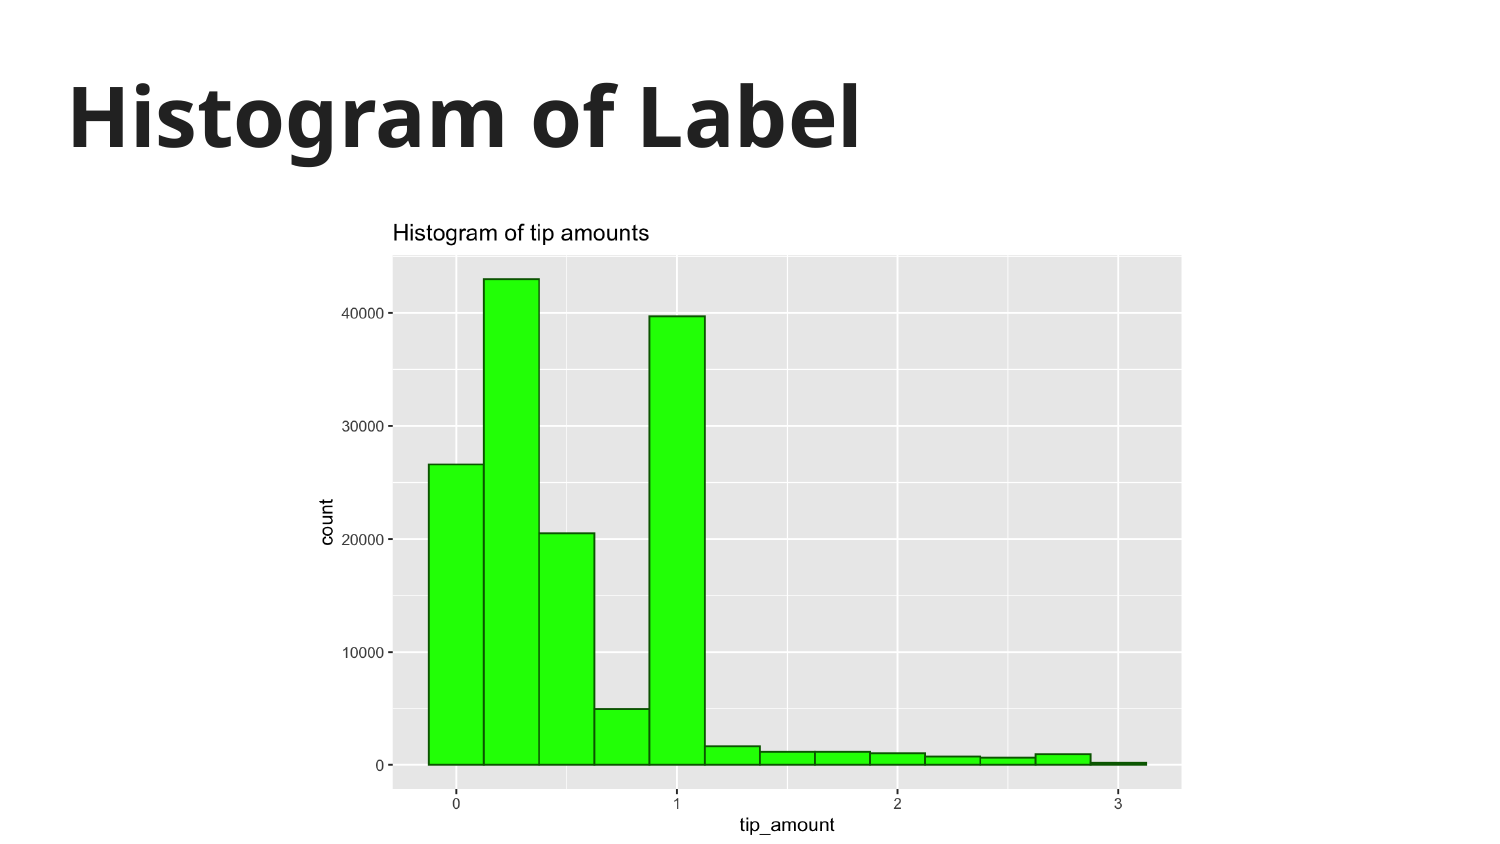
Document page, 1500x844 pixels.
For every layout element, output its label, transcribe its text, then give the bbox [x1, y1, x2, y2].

title Histogram of Label [51, 48, 1449, 180]
picture [309, 214, 1191, 844]
